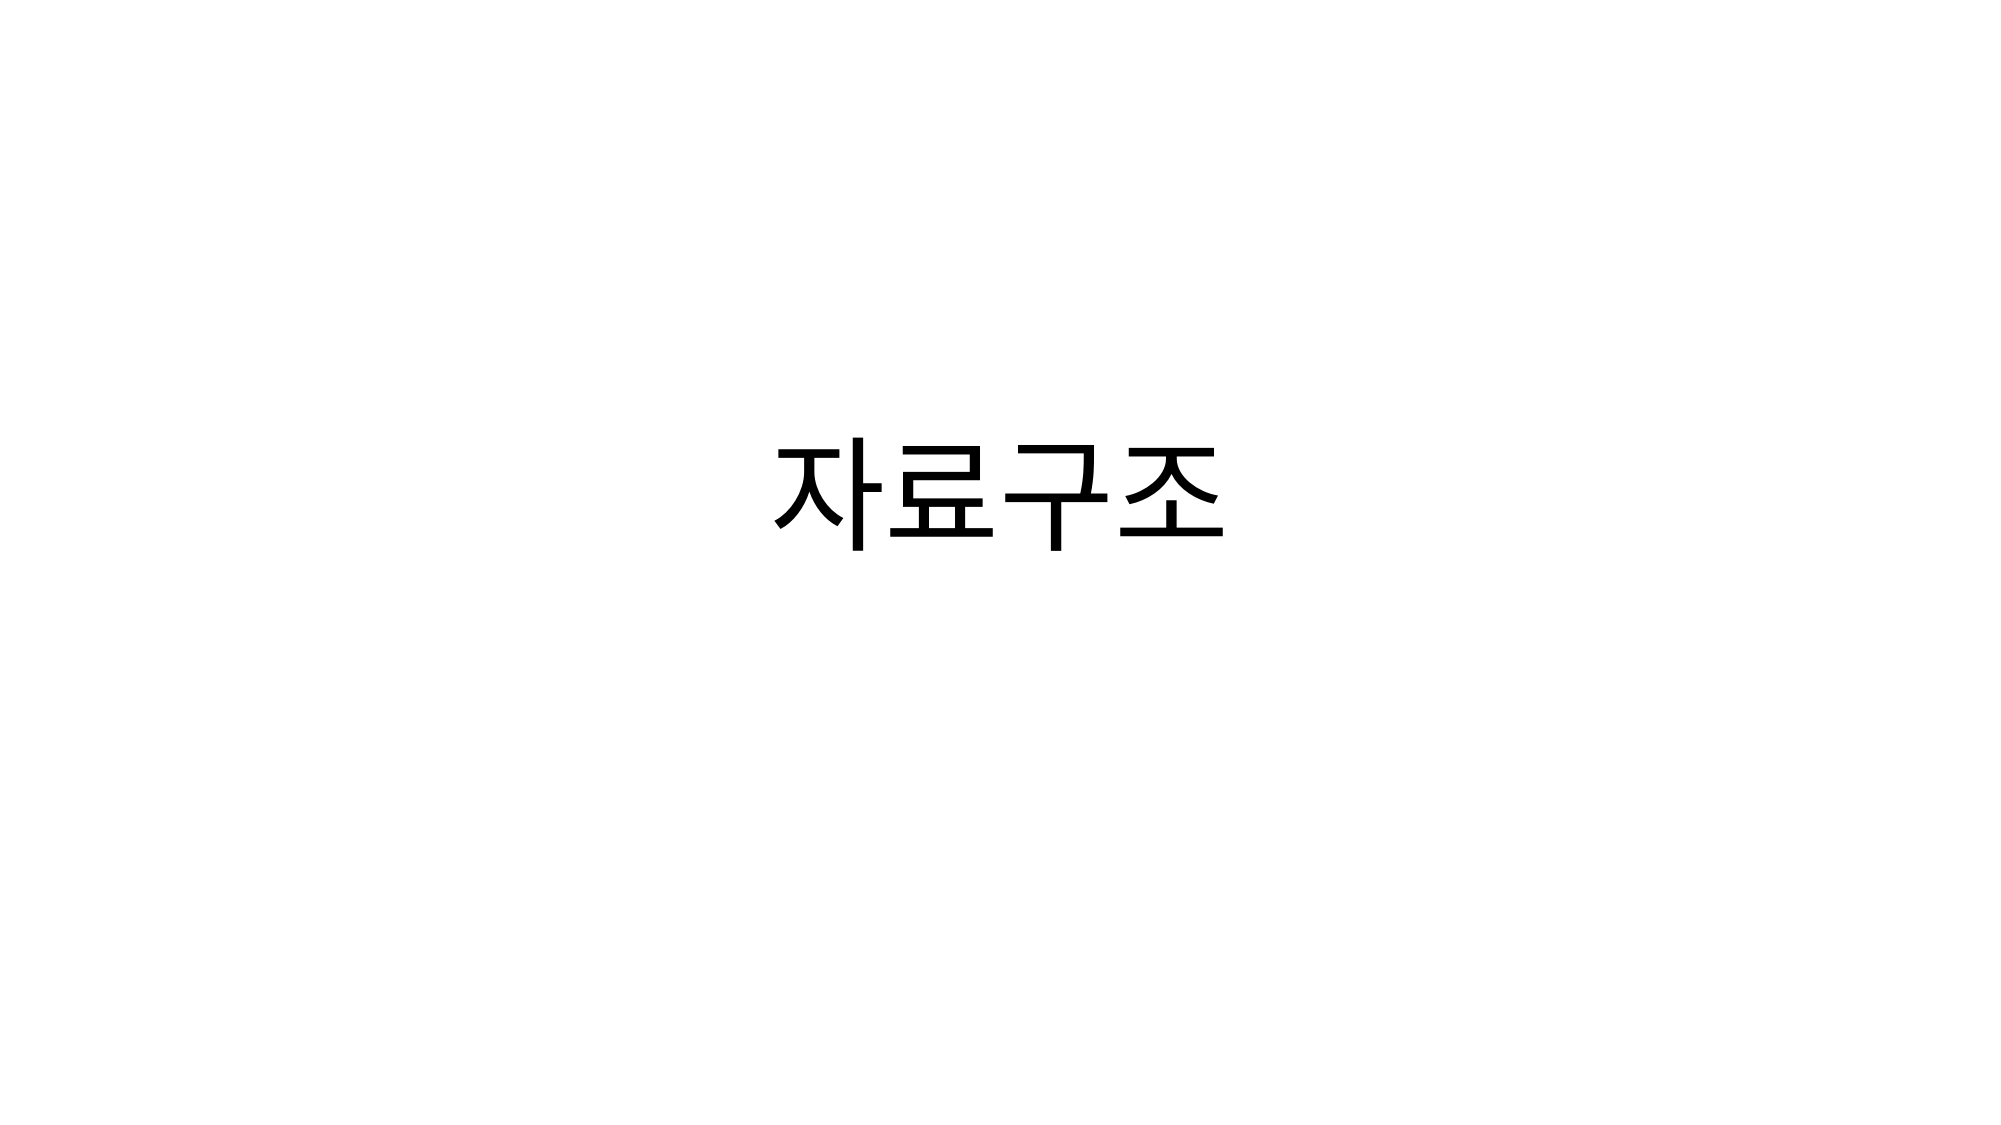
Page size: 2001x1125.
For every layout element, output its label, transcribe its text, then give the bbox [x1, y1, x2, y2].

title 자료구조 [249, 184, 1750, 576]
